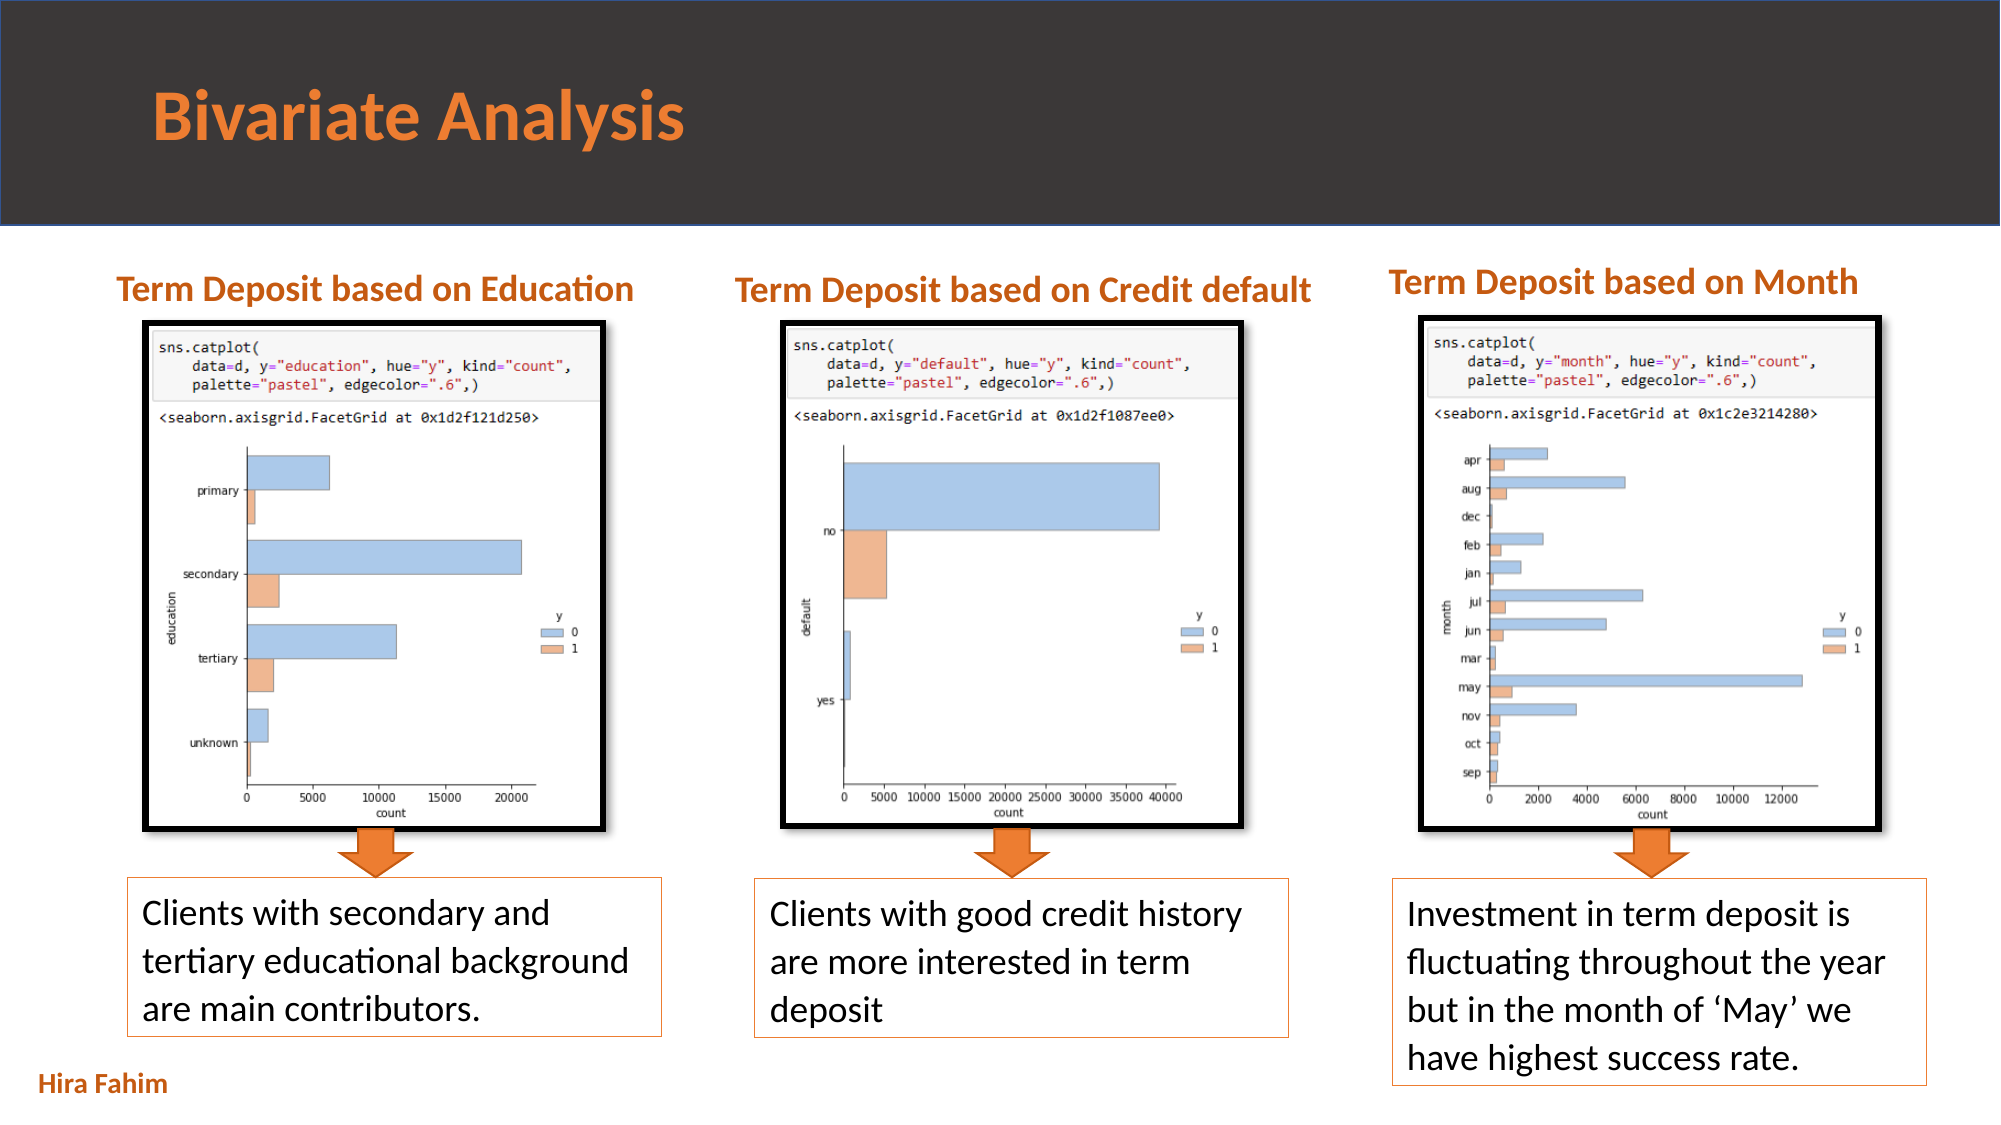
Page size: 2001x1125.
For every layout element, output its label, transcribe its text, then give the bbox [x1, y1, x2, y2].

title Bivariate Analysis [137, 7, 1863, 225]
text_box [0, 0, 2000, 226]
text_box Investment in term deposit is fluctuating throughout the year but in the month of ‘May’ we have highest success rate. [1392, 878, 1927, 1086]
text_box Clients with secondary and tertiary educational background are main contributors. [127, 877, 662, 1037]
text_box Term Deposit based on Month [1337, 246, 1911, 310]
text_box [337, 828, 415, 879]
text_box Clients with good credit history are more interested in term deposit [754, 878, 1289, 1038]
text_box Term Deposit based on Credit default [709, 254, 1338, 318]
picture [786, 326, 1238, 823]
picture [1424, 321, 1876, 826]
text_box Hira Fahim [23, 1057, 196, 1107]
picture [148, 326, 600, 826]
text_box Term Deposit based on Education [89, 253, 662, 317]
text_box [973, 828, 1051, 879]
text_box [1612, 828, 1691, 879]
